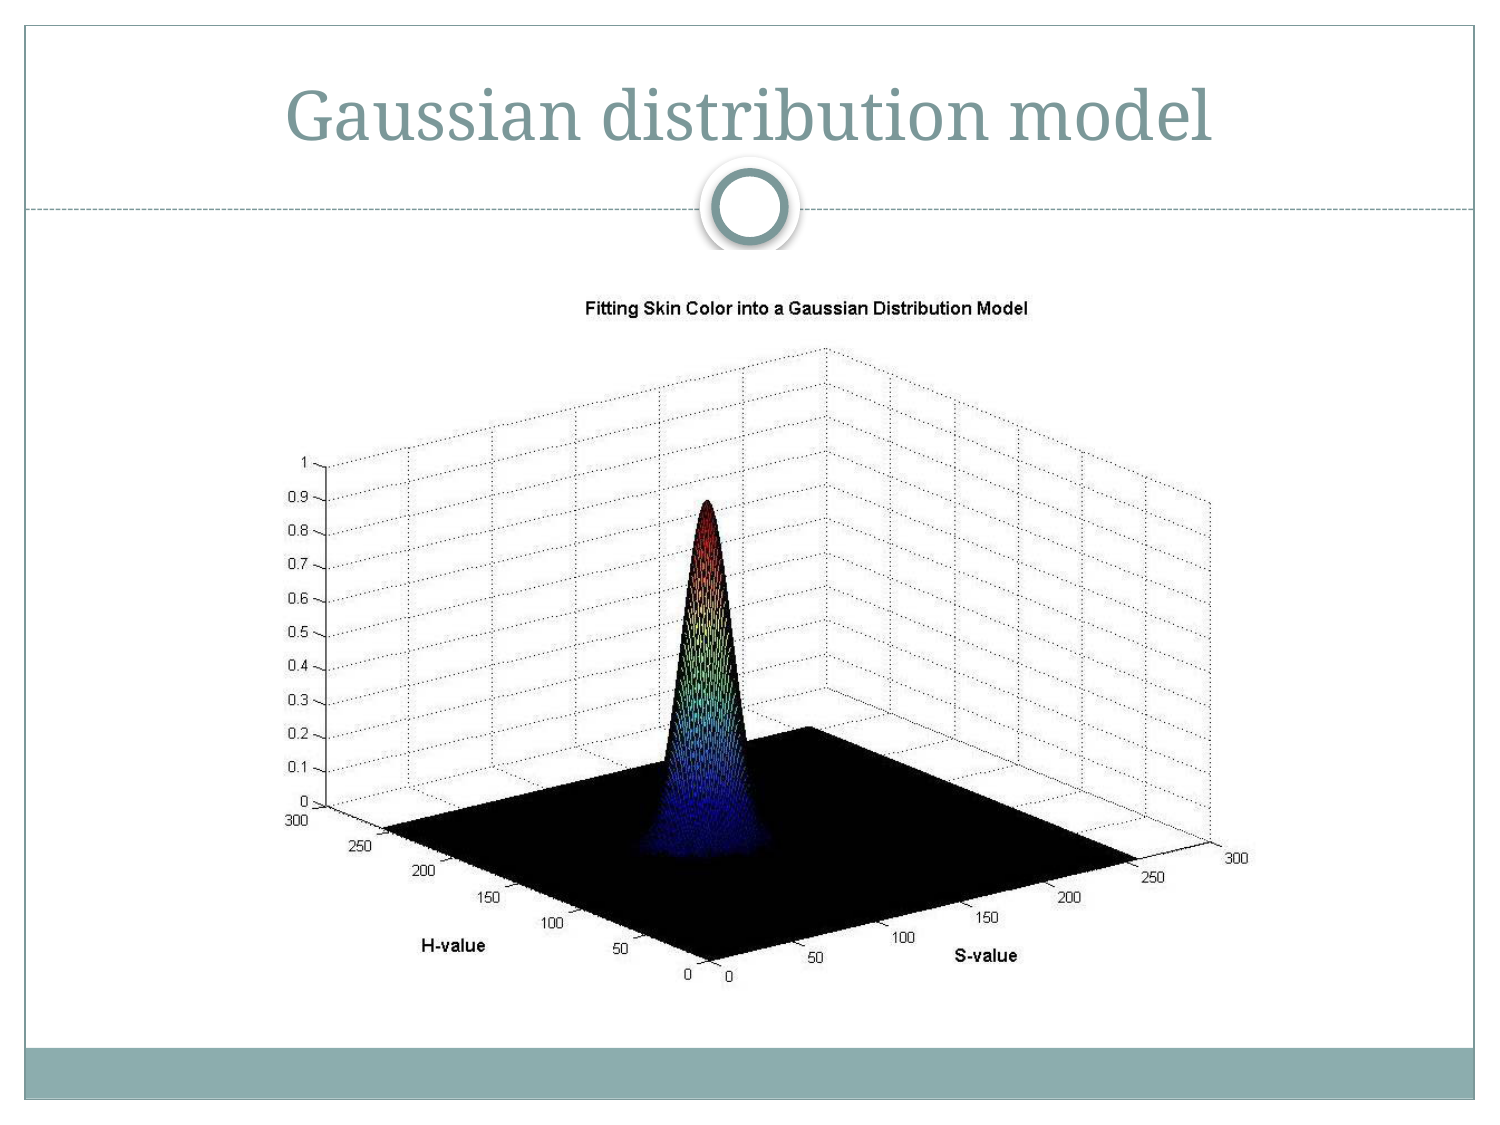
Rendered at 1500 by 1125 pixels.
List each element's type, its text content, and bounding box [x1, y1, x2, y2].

title Gaussian distribution model [49, 37, 1450, 162]
picture [176, 250, 1318, 1001]
